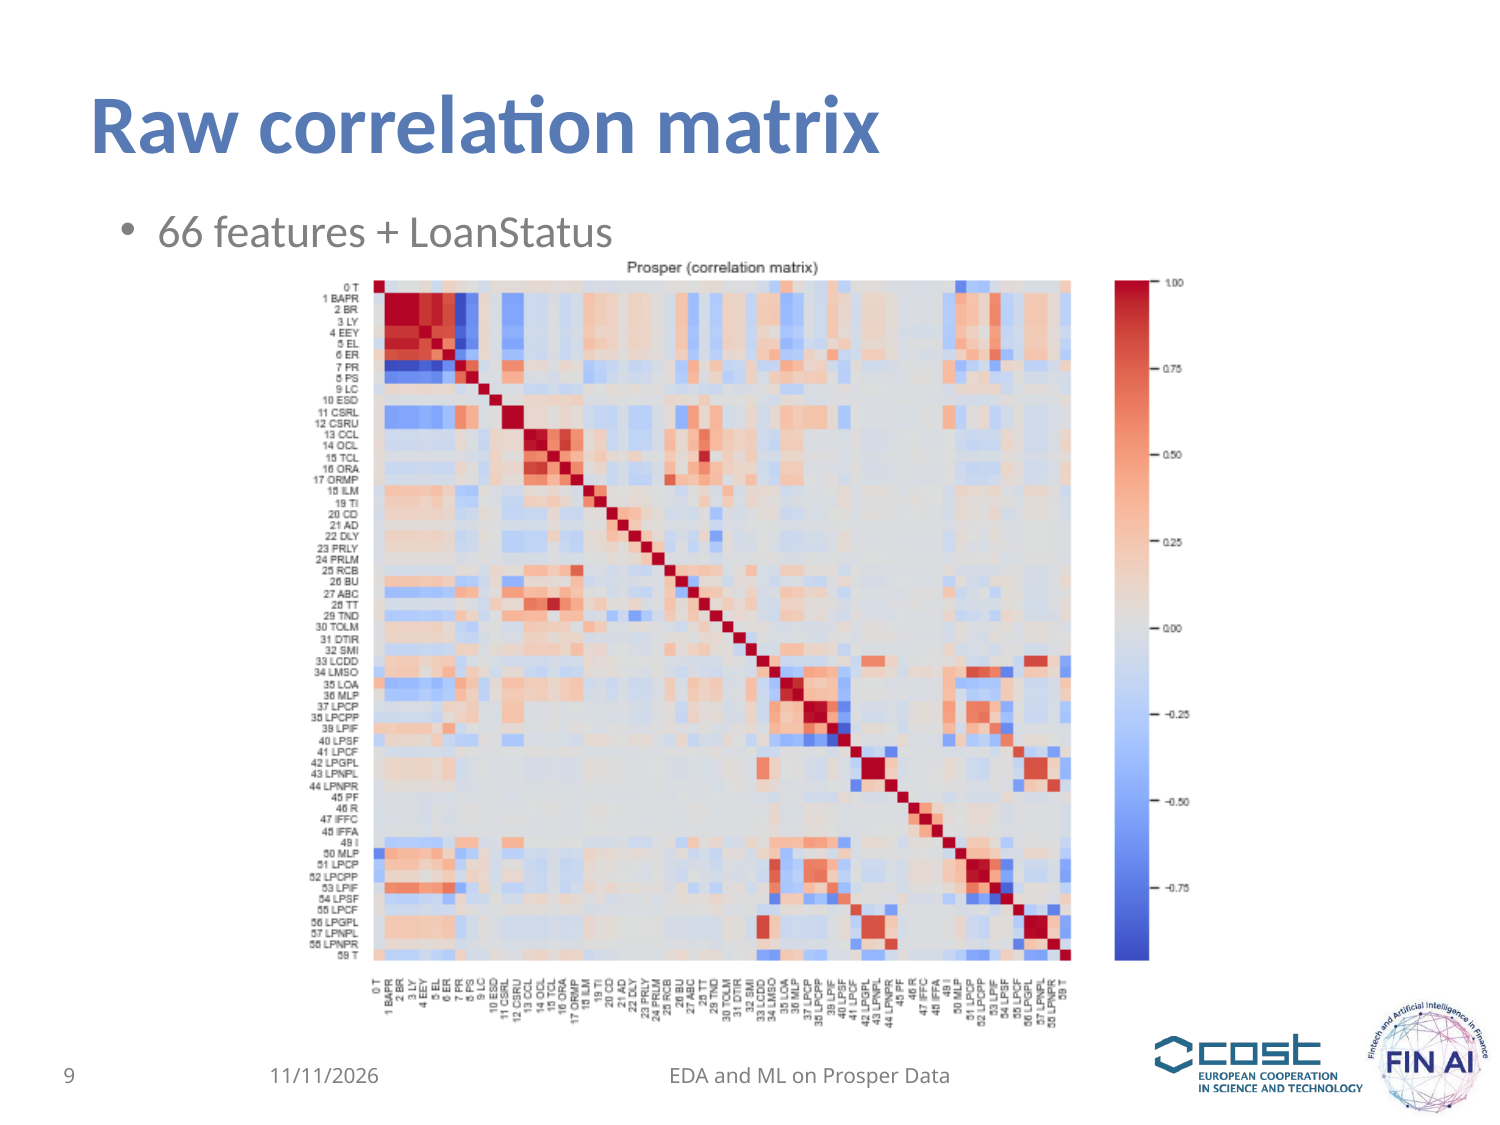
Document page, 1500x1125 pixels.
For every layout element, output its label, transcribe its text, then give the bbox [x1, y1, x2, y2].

picture [298, 250, 1202, 1037]
slide_number 9 [0, 1046, 139, 1107]
footer EDA and ML on Prosper Data [510, 1046, 1110, 1107]
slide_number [139, 1046, 510, 1107]
picture [1151, 999, 1491, 1117]
list 66 features + LoanStatus [104, 193, 1426, 1043]
title Raw correlation matrix [75, 59, 1426, 194]
